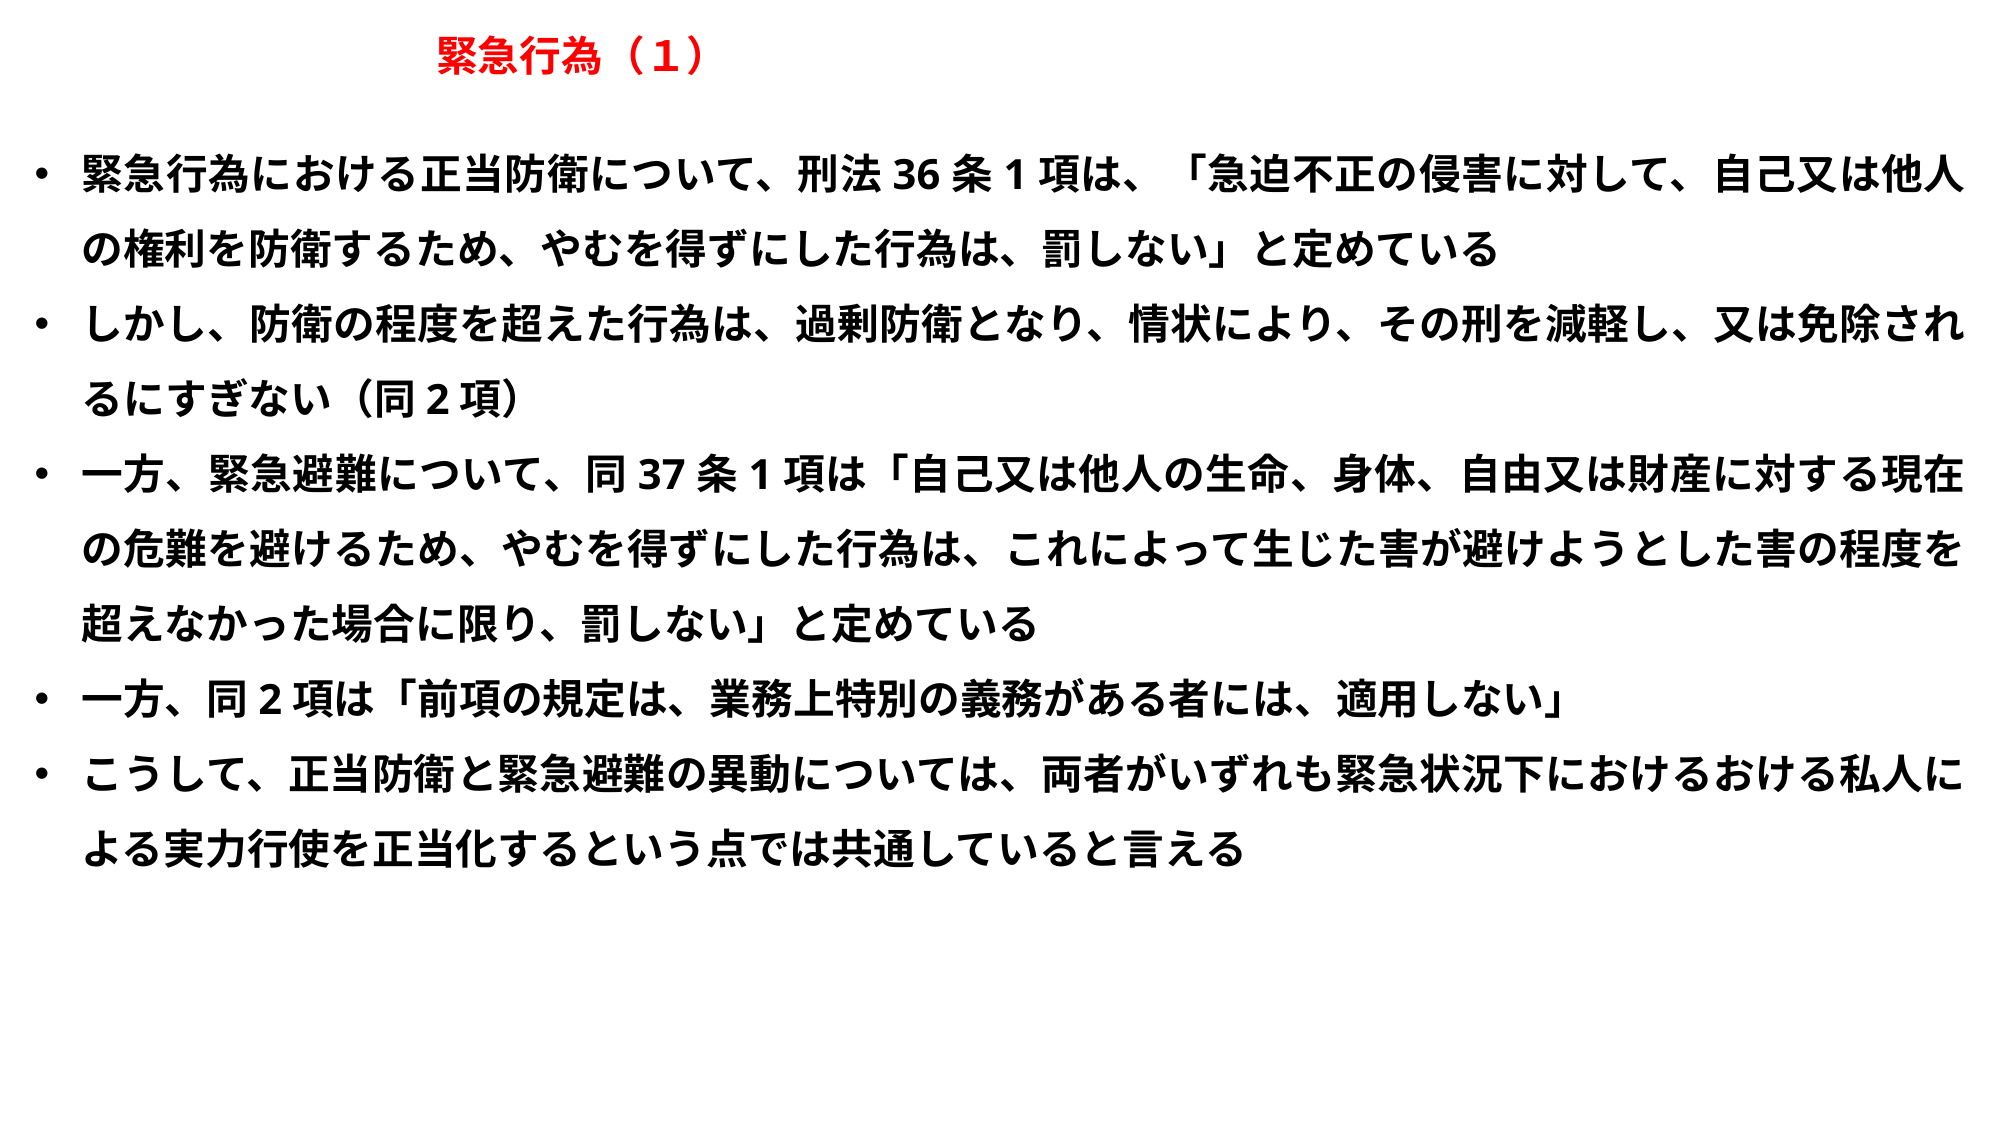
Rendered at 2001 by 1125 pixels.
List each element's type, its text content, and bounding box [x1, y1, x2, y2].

text_box 緊急行為における正当防衛について、刑法36条1項は、「急迫不正の侵害に対して、自己又は他人の権利を防衛するため、やむを得ずにした行為は、罰しない」と定めている しかし、防衛の程度を超えた行為は、過剰防衛となり、情状により、その刑を減軽し、又は免除されるにすぎない（同2項） 一方、緊急避難について、同37条1項は「自己又は他人の生命、身体、自由又は財産に対する現在の危難を避けるため、やむを得ずにした行為は、これによって生じた害が避けようとした害の程度を超えなかった場合に限り、罰しない」と定めている 一方、同2項は「前項の規定は、業務上特別の義務がある者には、適用しない」 こうして、正当防衛と緊急避難の異動については、両者がいずれも緊急状況下におけるおける私人による実力行使を正当化するという点では共通していると言える [19, 115, 416, 956]
text_box 緊急行為における正当防衛について、刑法36条1項は、「急迫不正の侵害に対して、自己又は他人の権利を防衛するため、やむを得ずにした行為は、罰しない」と定めている しかし、防衛の程度を超えた行為は、過剰防衛となり、情状により、その刑を減軽し、又は免除されるにすぎない（同2項） 一方、緊急避難について、同37条1項は「自己又は他人の生命、身体、自由又は財産に対する現在の危難を避けるため、やむを得ずにした行為は、これによって生じた害が避けようとした害の程度を超えなかった場合に限り、罰しない」と定めている 一方、同2項は「前項の規定は、業務上特別の義務がある者には、適用しない」 こうして、正当防衛と緊急避難の異動については、両者がいずれも緊急状況下におけるおける私人による実力行使を正当化するという点では共通していると言える [1417, 115, 1981, 956]
text_box 緊急行為（１） [416, 22, 1417, 1125]
